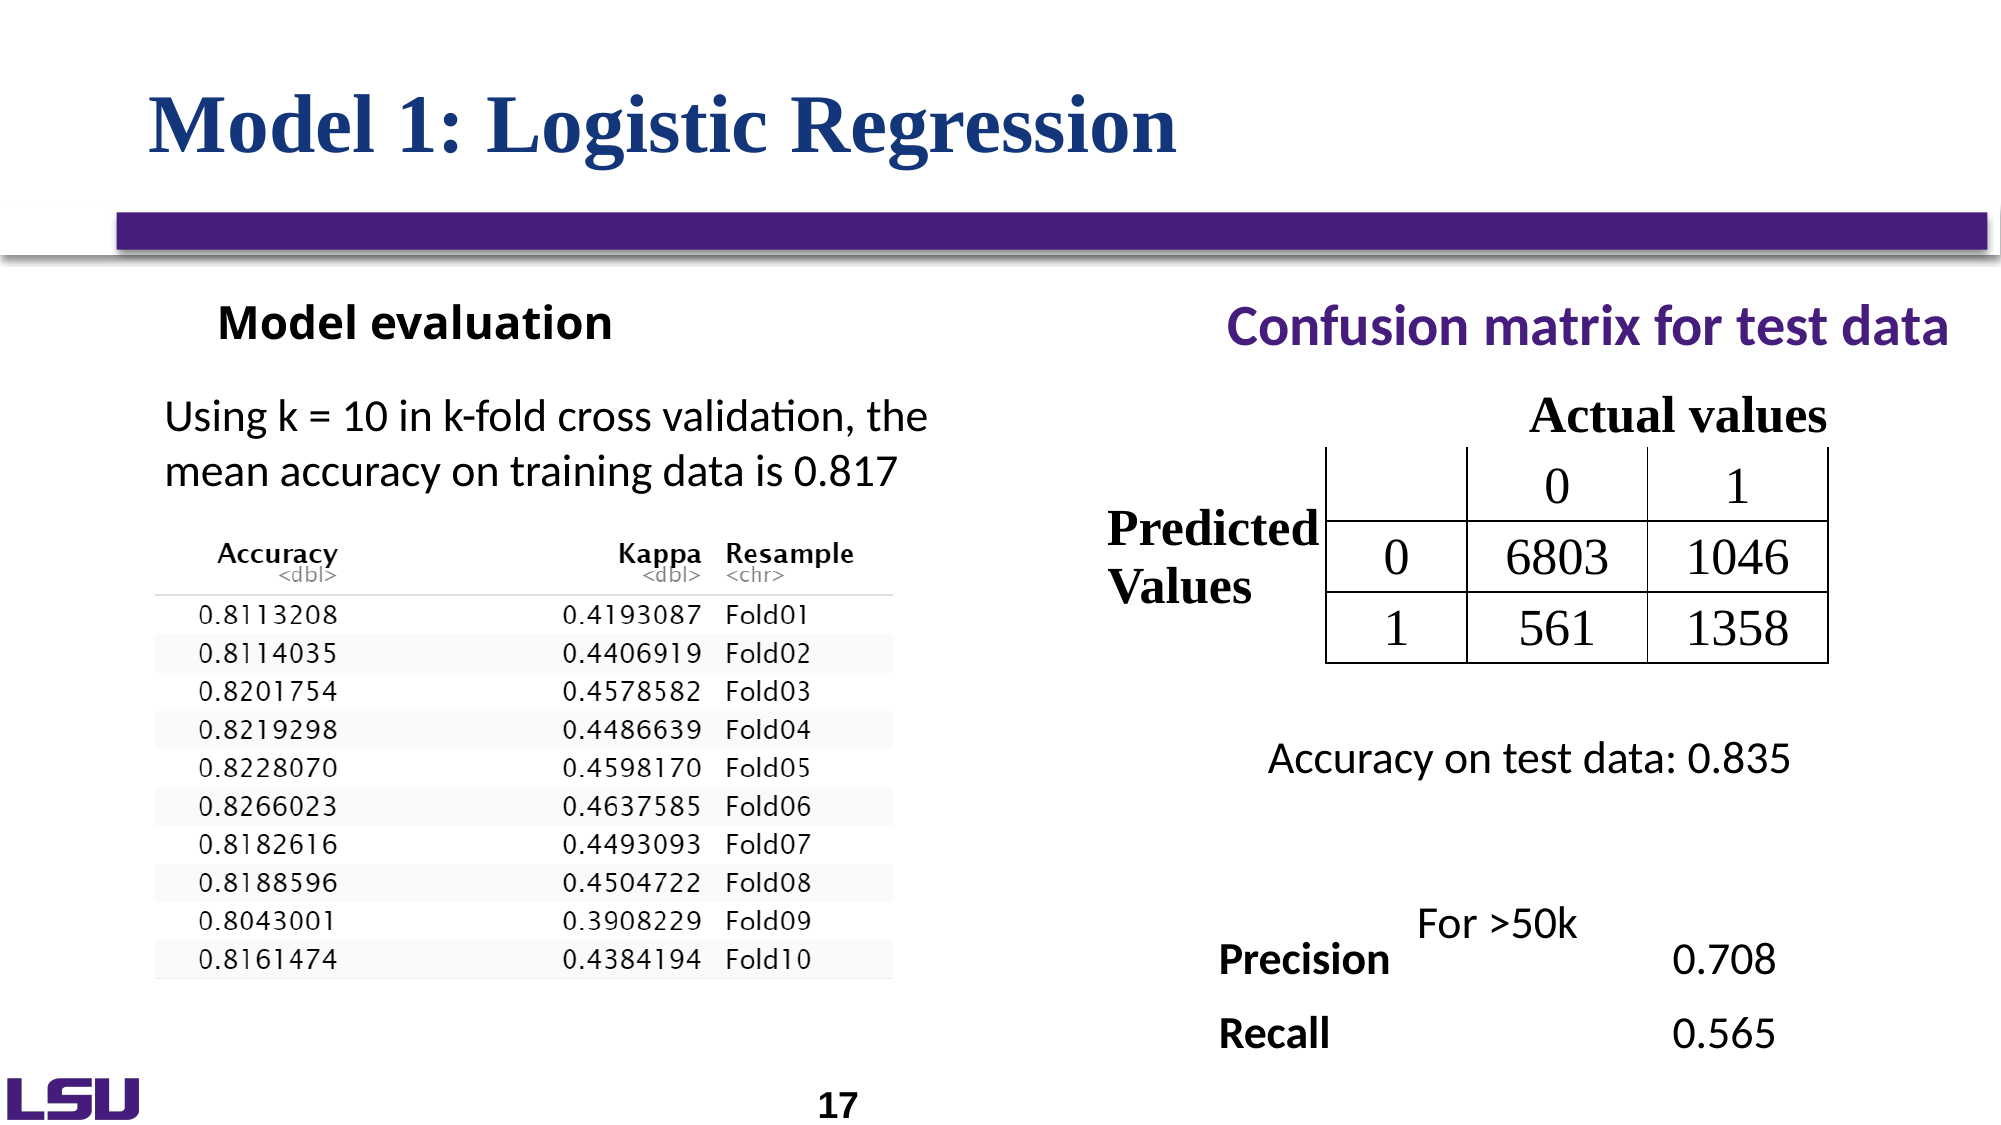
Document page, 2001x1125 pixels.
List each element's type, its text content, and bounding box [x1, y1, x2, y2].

table_cell 6803 [1468, 522, 1647, 591]
table_cell Predicted Values [1108, 453, 1325, 662]
picture [155, 521, 894, 979]
picture [7, 1078, 139, 1120]
text_box Using k = 10 in k-fold cross validation, the mean accuracy on training data is 0.817 [149, 378, 952, 504]
table_cell 0 [1327, 522, 1466, 591]
table_cell 1 [1327, 593, 1466, 662]
text_box For >50k [1402, 885, 1600, 956]
table_cell 1046 [1648, 522, 1827, 591]
table_cell 0.565 [1499, 989, 1787, 1059]
table_header Actual values [1108, 380, 1827, 447]
text_box Confusion matrix for test data [1212, 279, 1969, 365]
table_header Precision [1209, 914, 1497, 984]
text_box Accuracy on test data: 0.835 [1252, 719, 1827, 790]
table_cell [1327, 453, 1466, 520]
table_header 0.708 [1499, 914, 1787, 984]
table_cell 561 [1468, 593, 1647, 662]
text_box Model evaluation [201, 286, 882, 356]
title Model 1: Logistic Regression [133, 37, 1918, 200]
table_cell Recall [1209, 989, 1497, 1059]
slide_number 17 [783, 1085, 894, 1123]
table_cell 1 [1648, 453, 1827, 520]
table_cell 0 [1468, 453, 1647, 520]
table_cell 1358 [1648, 593, 1827, 662]
